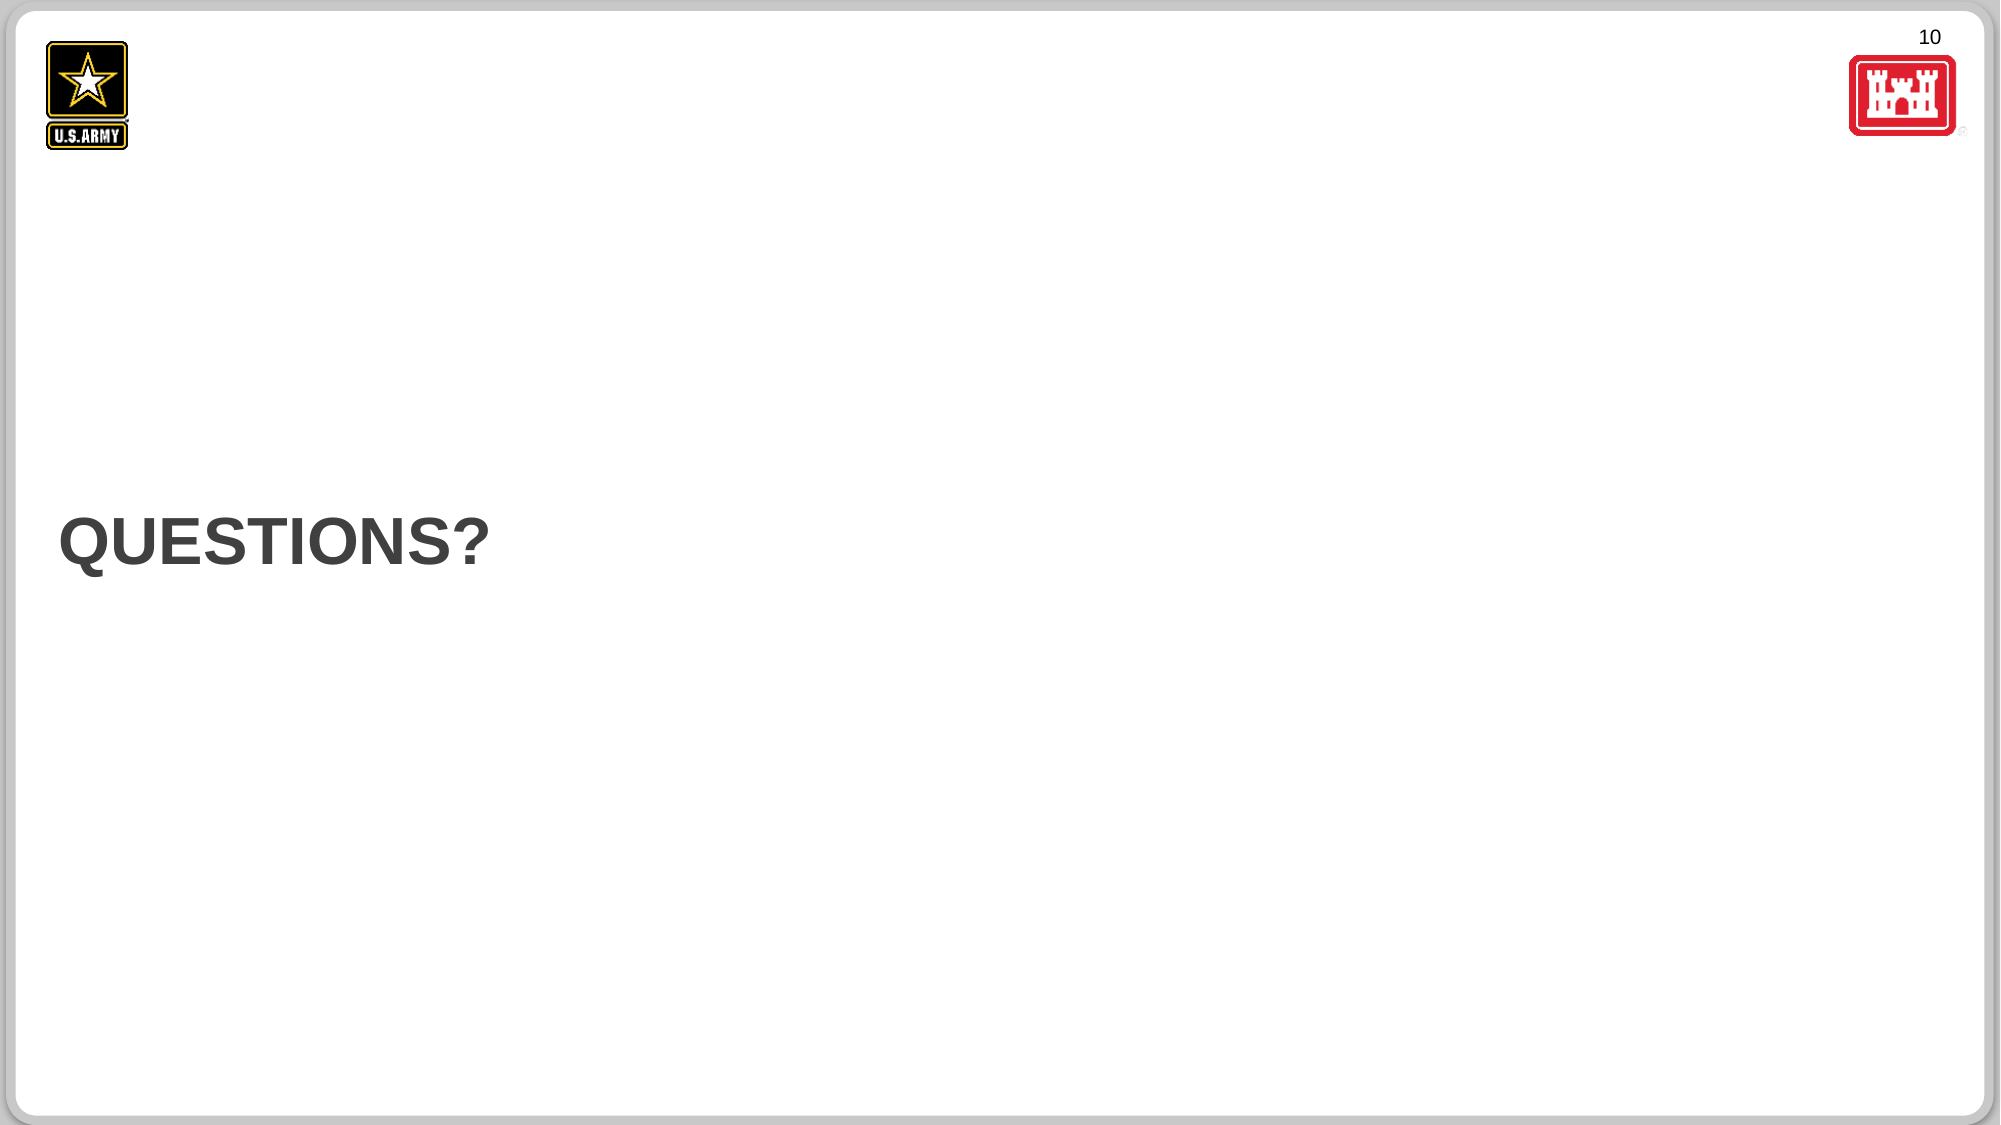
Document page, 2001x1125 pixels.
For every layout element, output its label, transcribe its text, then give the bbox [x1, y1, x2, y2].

title Questions? [43, 374, 1957, 587]
picture [46, 41, 129, 150]
picture [1848, 54, 1968, 137]
